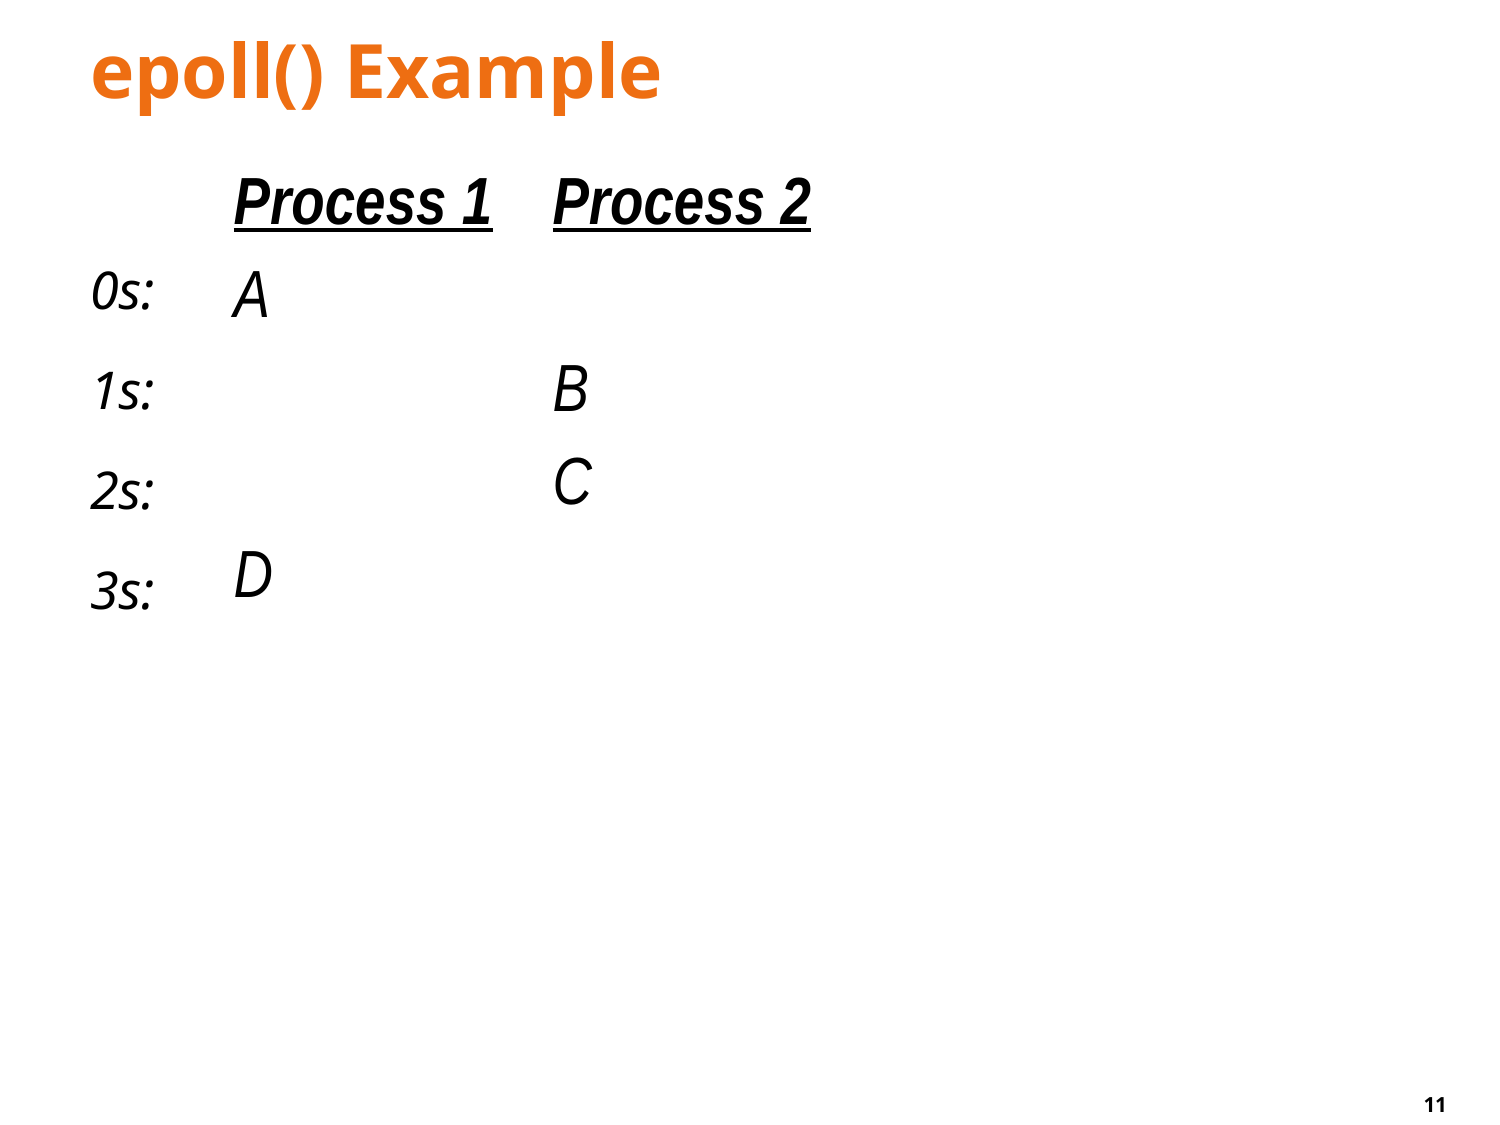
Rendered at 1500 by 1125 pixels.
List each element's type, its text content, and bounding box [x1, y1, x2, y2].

list 0s: 1s: 2s: 3s: [75, 149, 218, 1088]
title epoll() Example [74, 0, 1426, 138]
text_box Process 2 B C [537, 149, 919, 1088]
text_box Process 1 A D [218, 149, 537, 1088]
